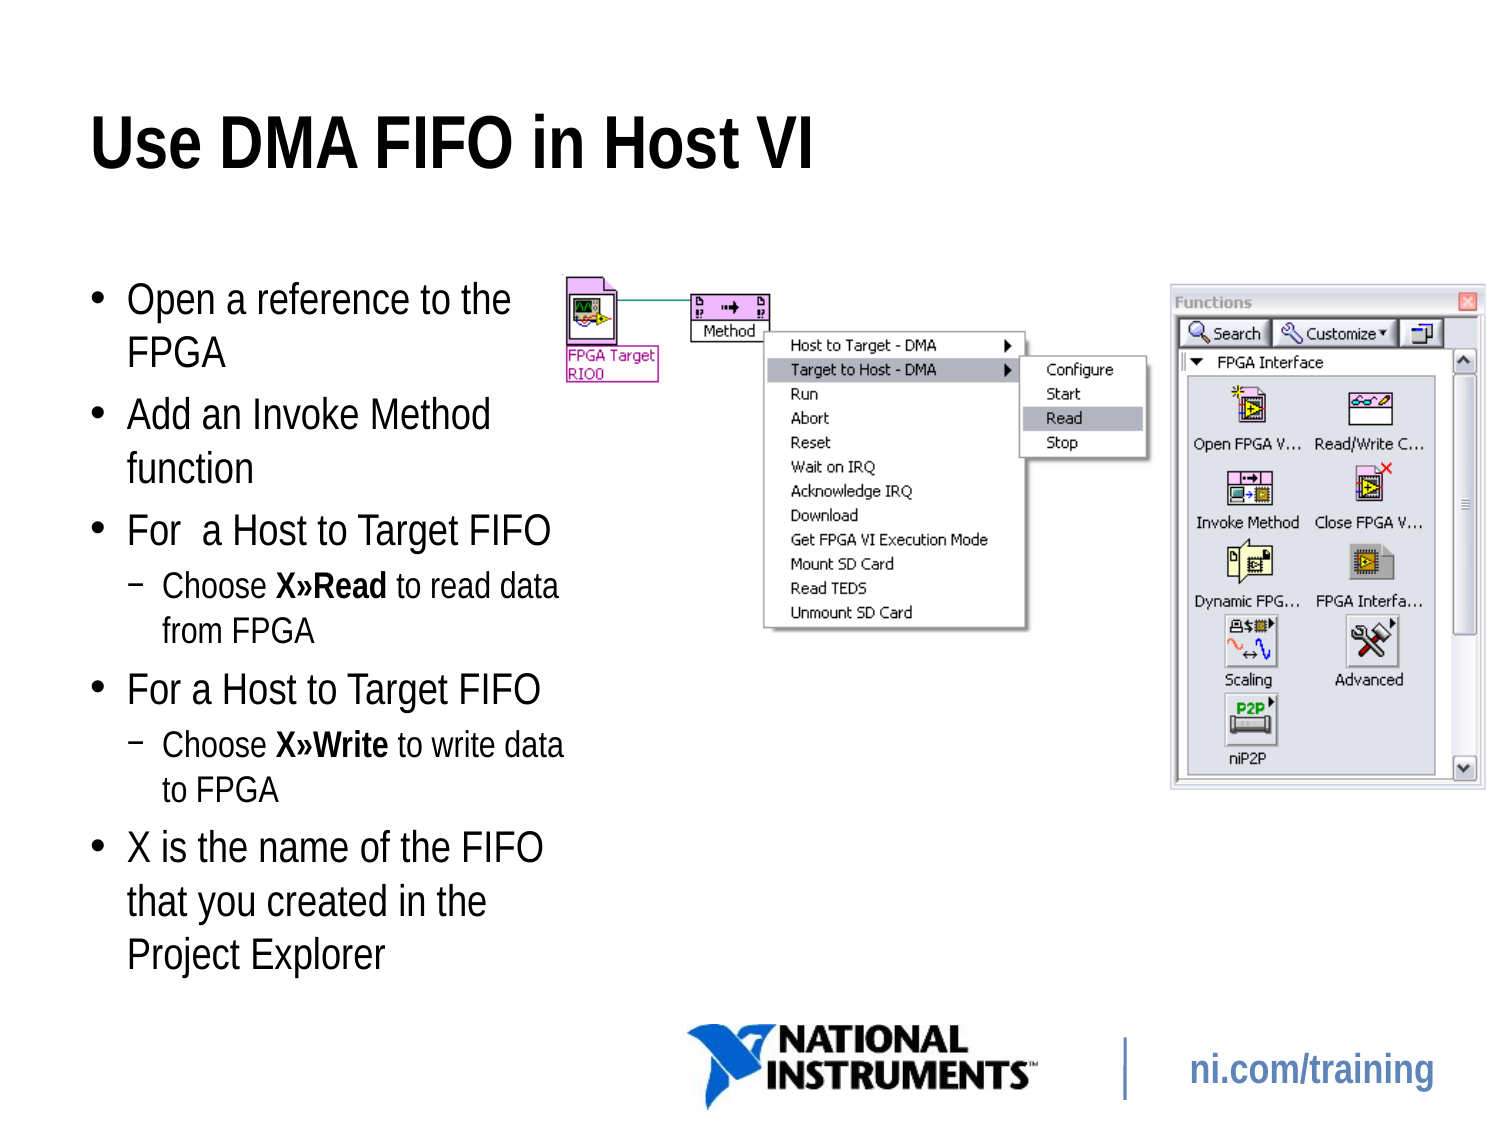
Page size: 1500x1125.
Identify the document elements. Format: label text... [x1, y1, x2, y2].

list Open a reference to the FPGA Add an Invoke Method function For a Host to Target FIFO Choose X»Read to read data from FPGA For a Host to Target FIFO Choose X»Write to write data to FPGA X is the name of the FIFO that you created in the Project Explorer [75, 262, 588, 1000]
title Use DMA FIFO in Host VI [75, 45, 1425, 233]
picture [687, 1024, 1038, 1110]
picture [562, 274, 1493, 801]
